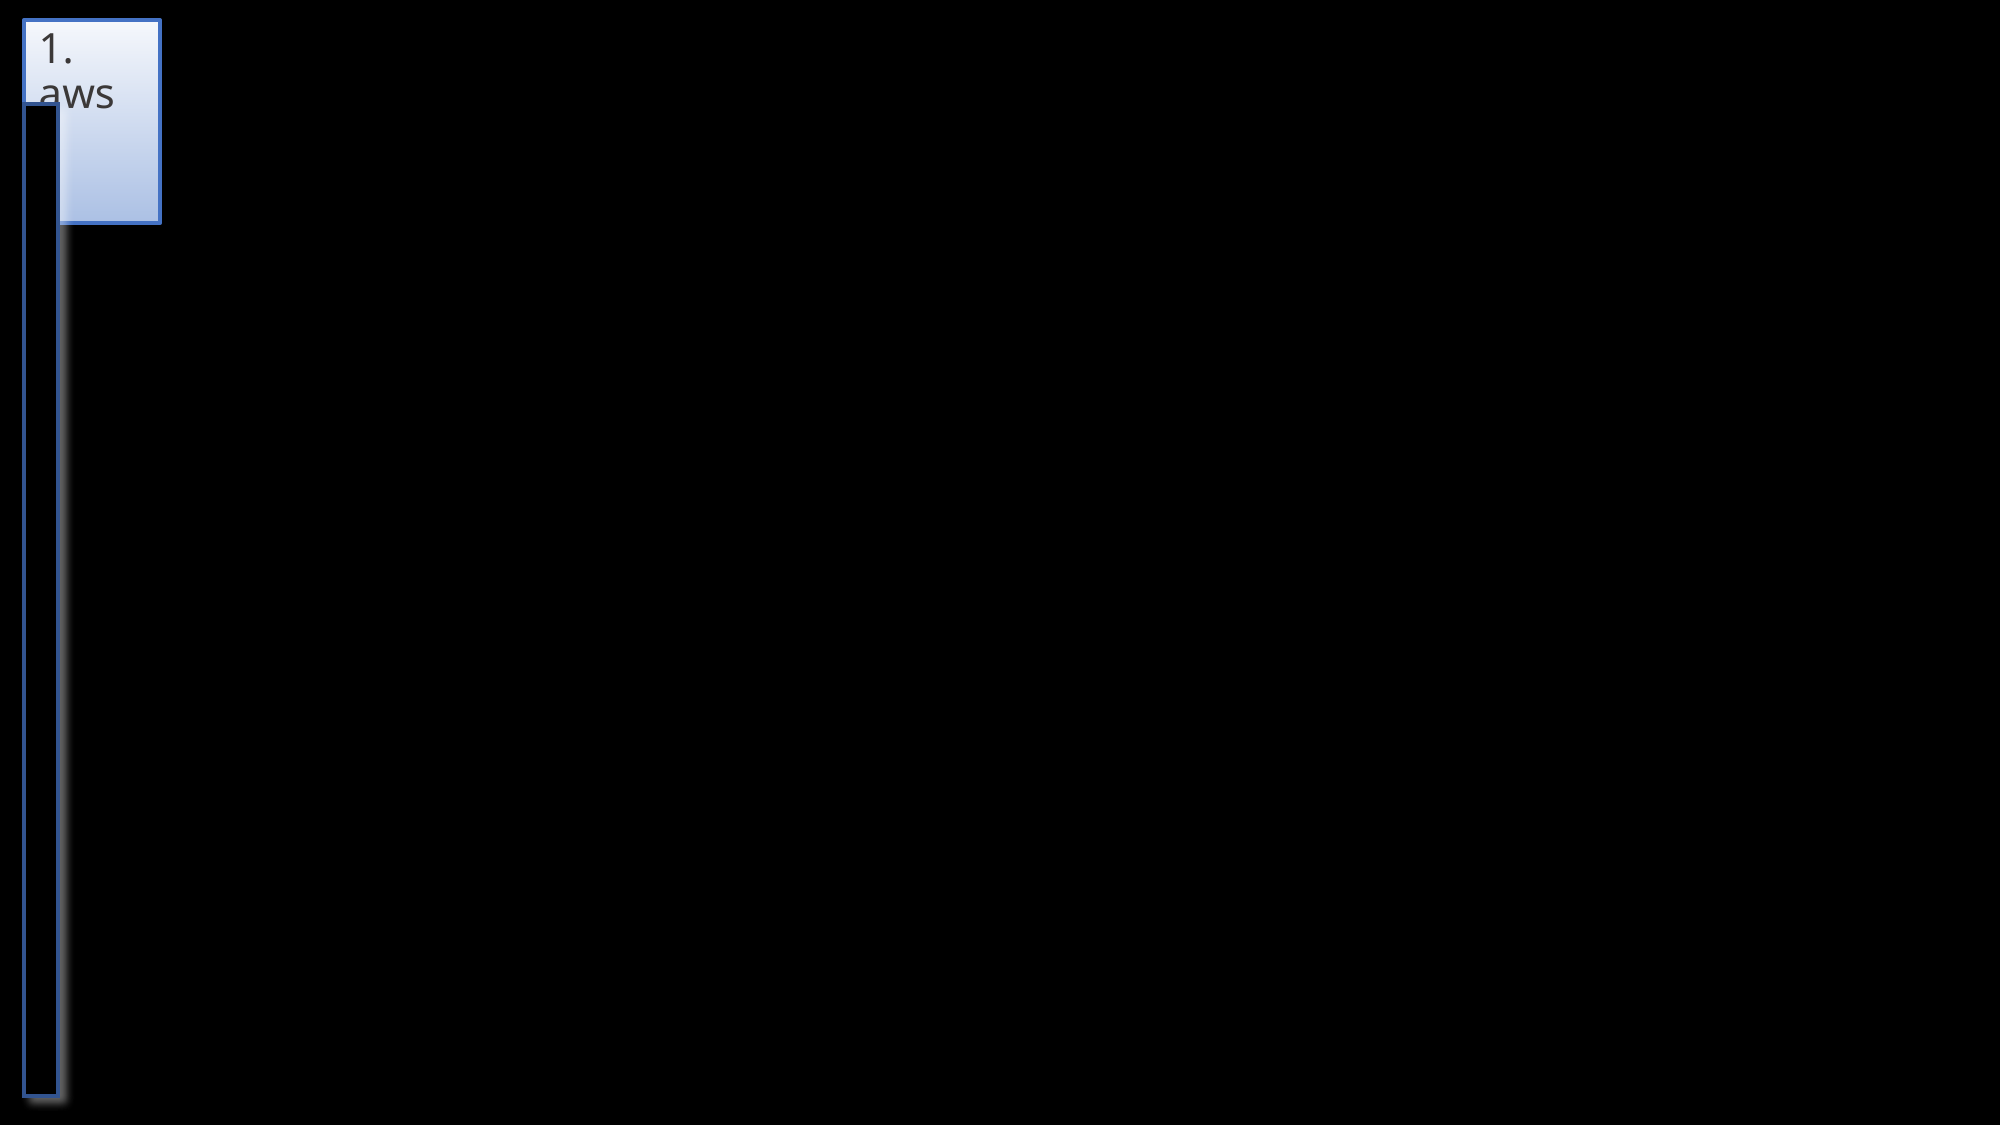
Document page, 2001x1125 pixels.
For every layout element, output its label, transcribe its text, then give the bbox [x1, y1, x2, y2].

text_box [23, 103, 59, 1097]
text_box [59, 105, 70, 224]
title 1. aws [23, 20, 160, 224]
